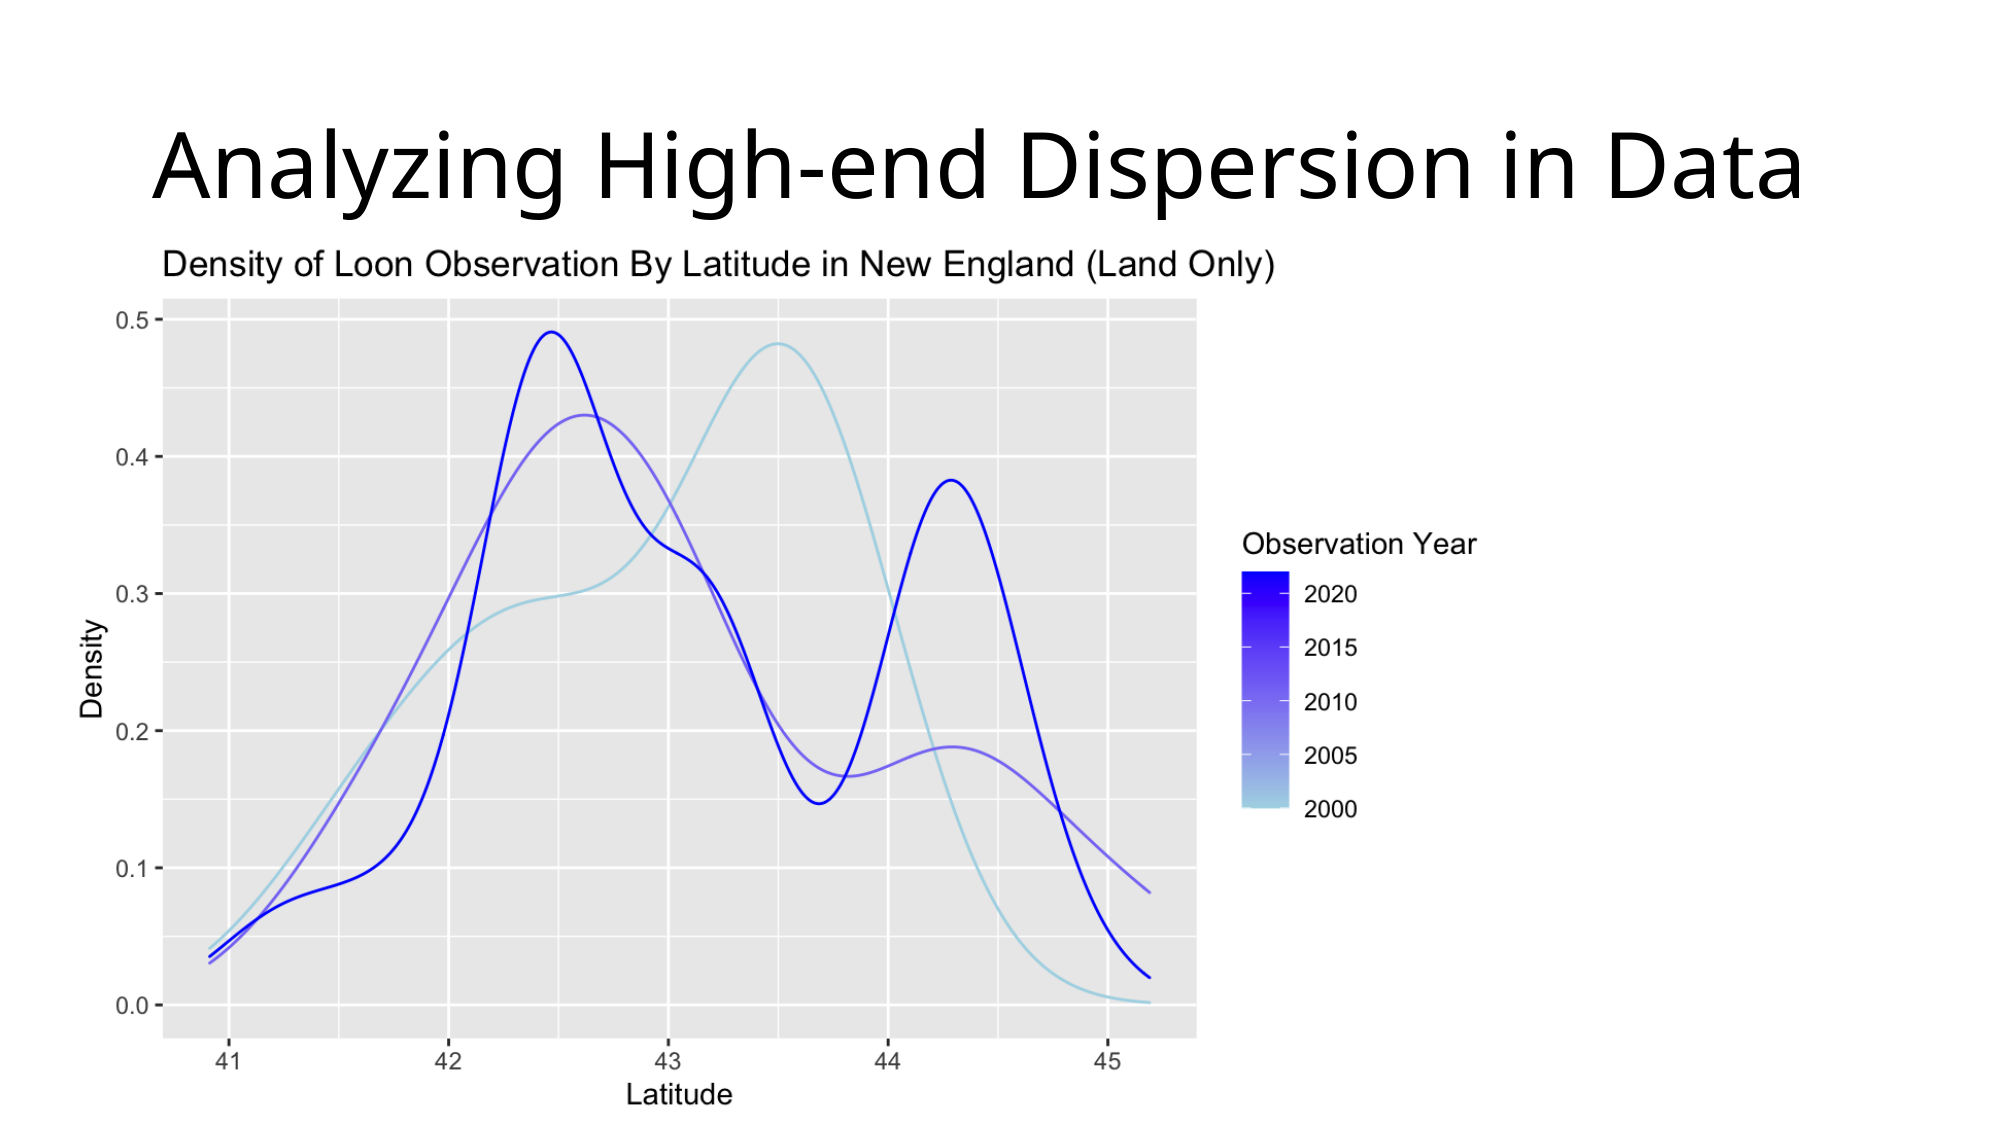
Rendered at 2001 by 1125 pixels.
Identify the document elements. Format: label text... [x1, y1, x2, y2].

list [65, 235, 1507, 1125]
title Analyzing High-end Dispersion in Data [137, 59, 1863, 278]
